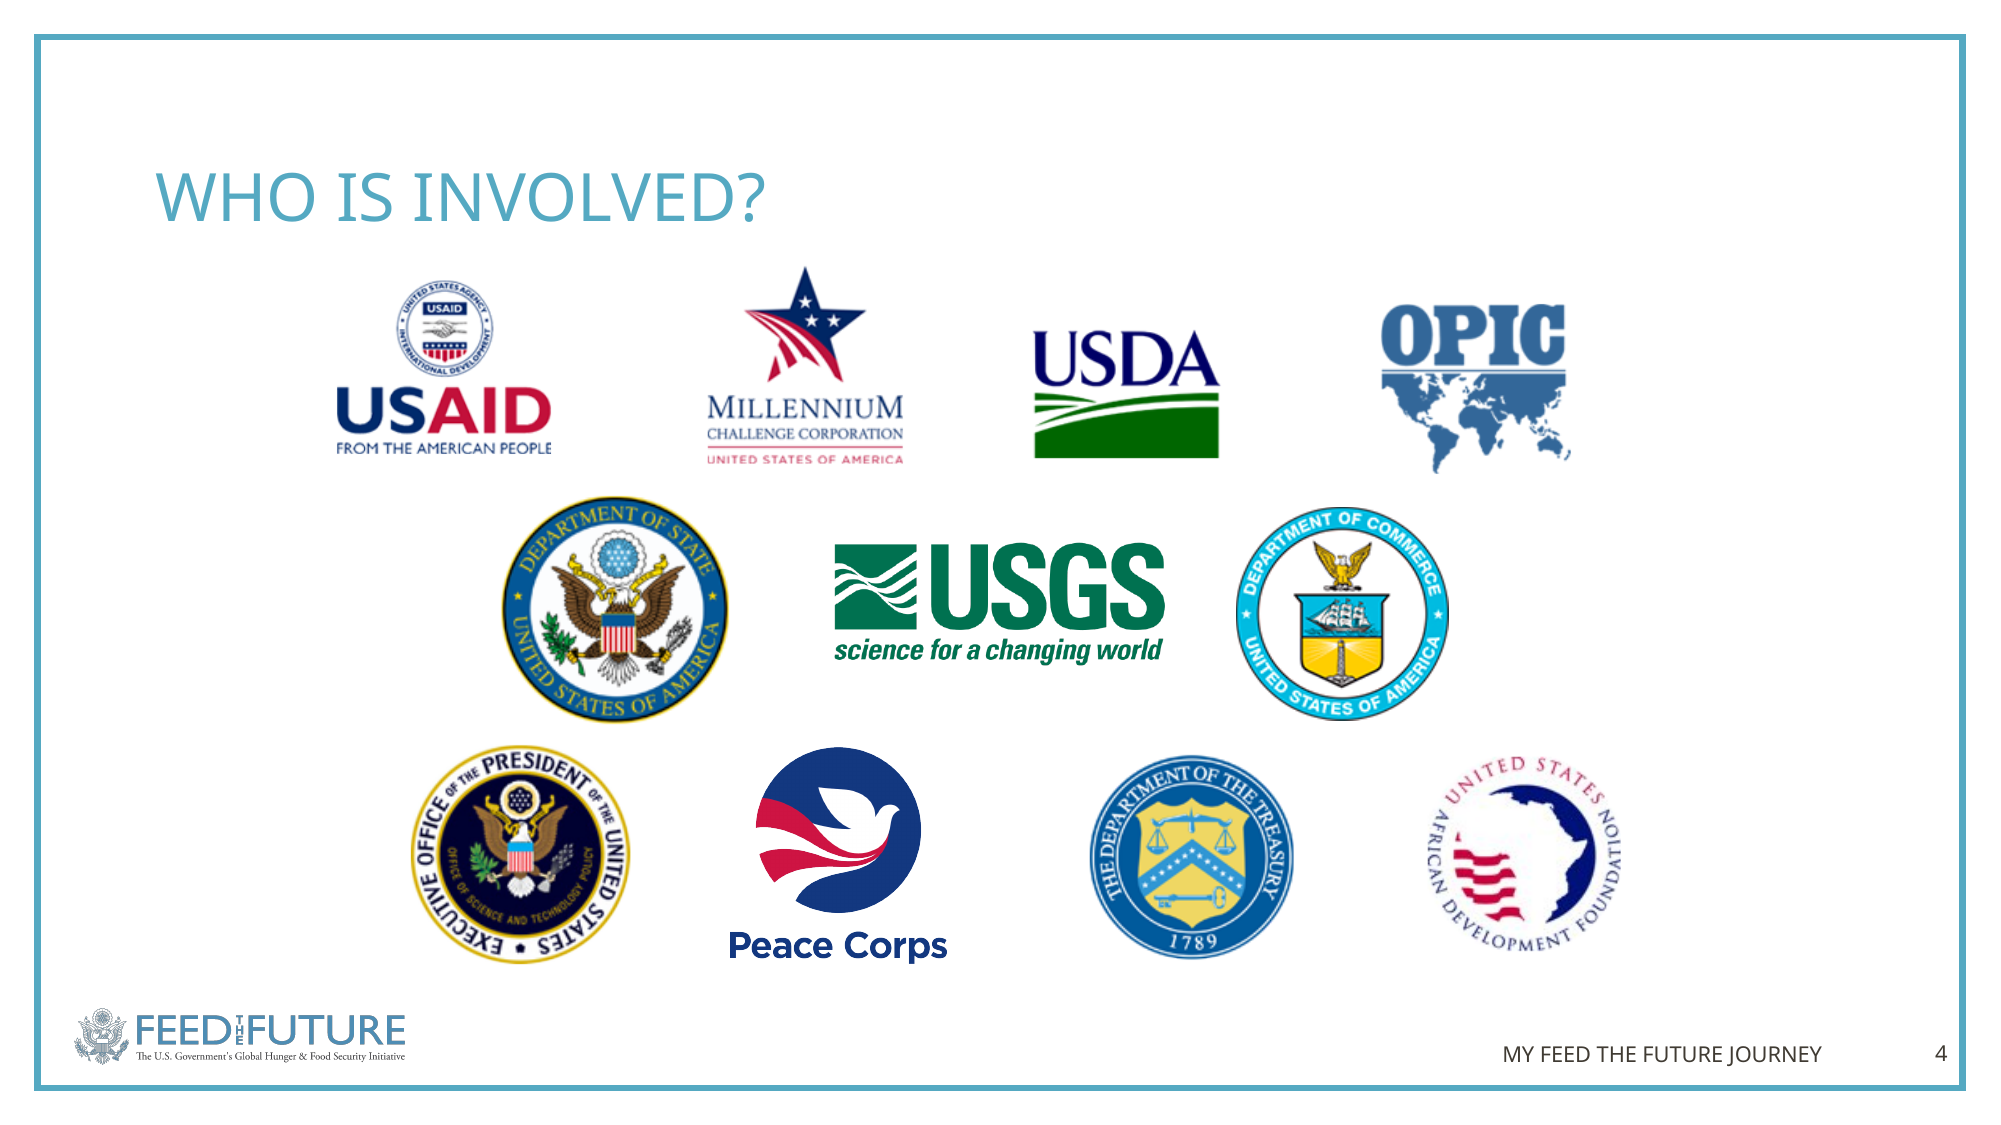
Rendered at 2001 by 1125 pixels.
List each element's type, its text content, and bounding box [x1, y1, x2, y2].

picture [698, 258, 912, 467]
picture [730, 747, 948, 964]
picture [1030, 288, 1224, 477]
picture [823, 533, 1174, 674]
slide_number 4 [1871, 1024, 1963, 1085]
picture [498, 491, 733, 730]
footer MY FEED THE FUTURE JOURNEY [1162, 1024, 1838, 1085]
picture [1085, 747, 1299, 966]
title WHO IS INVOLVED? [140, 26, 1841, 244]
picture [1408, 745, 1637, 964]
picture [1235, 507, 1449, 721]
picture [46, 986, 433, 1085]
picture [323, 274, 559, 458]
picture [1374, 276, 1574, 478]
picture [406, 742, 636, 968]
